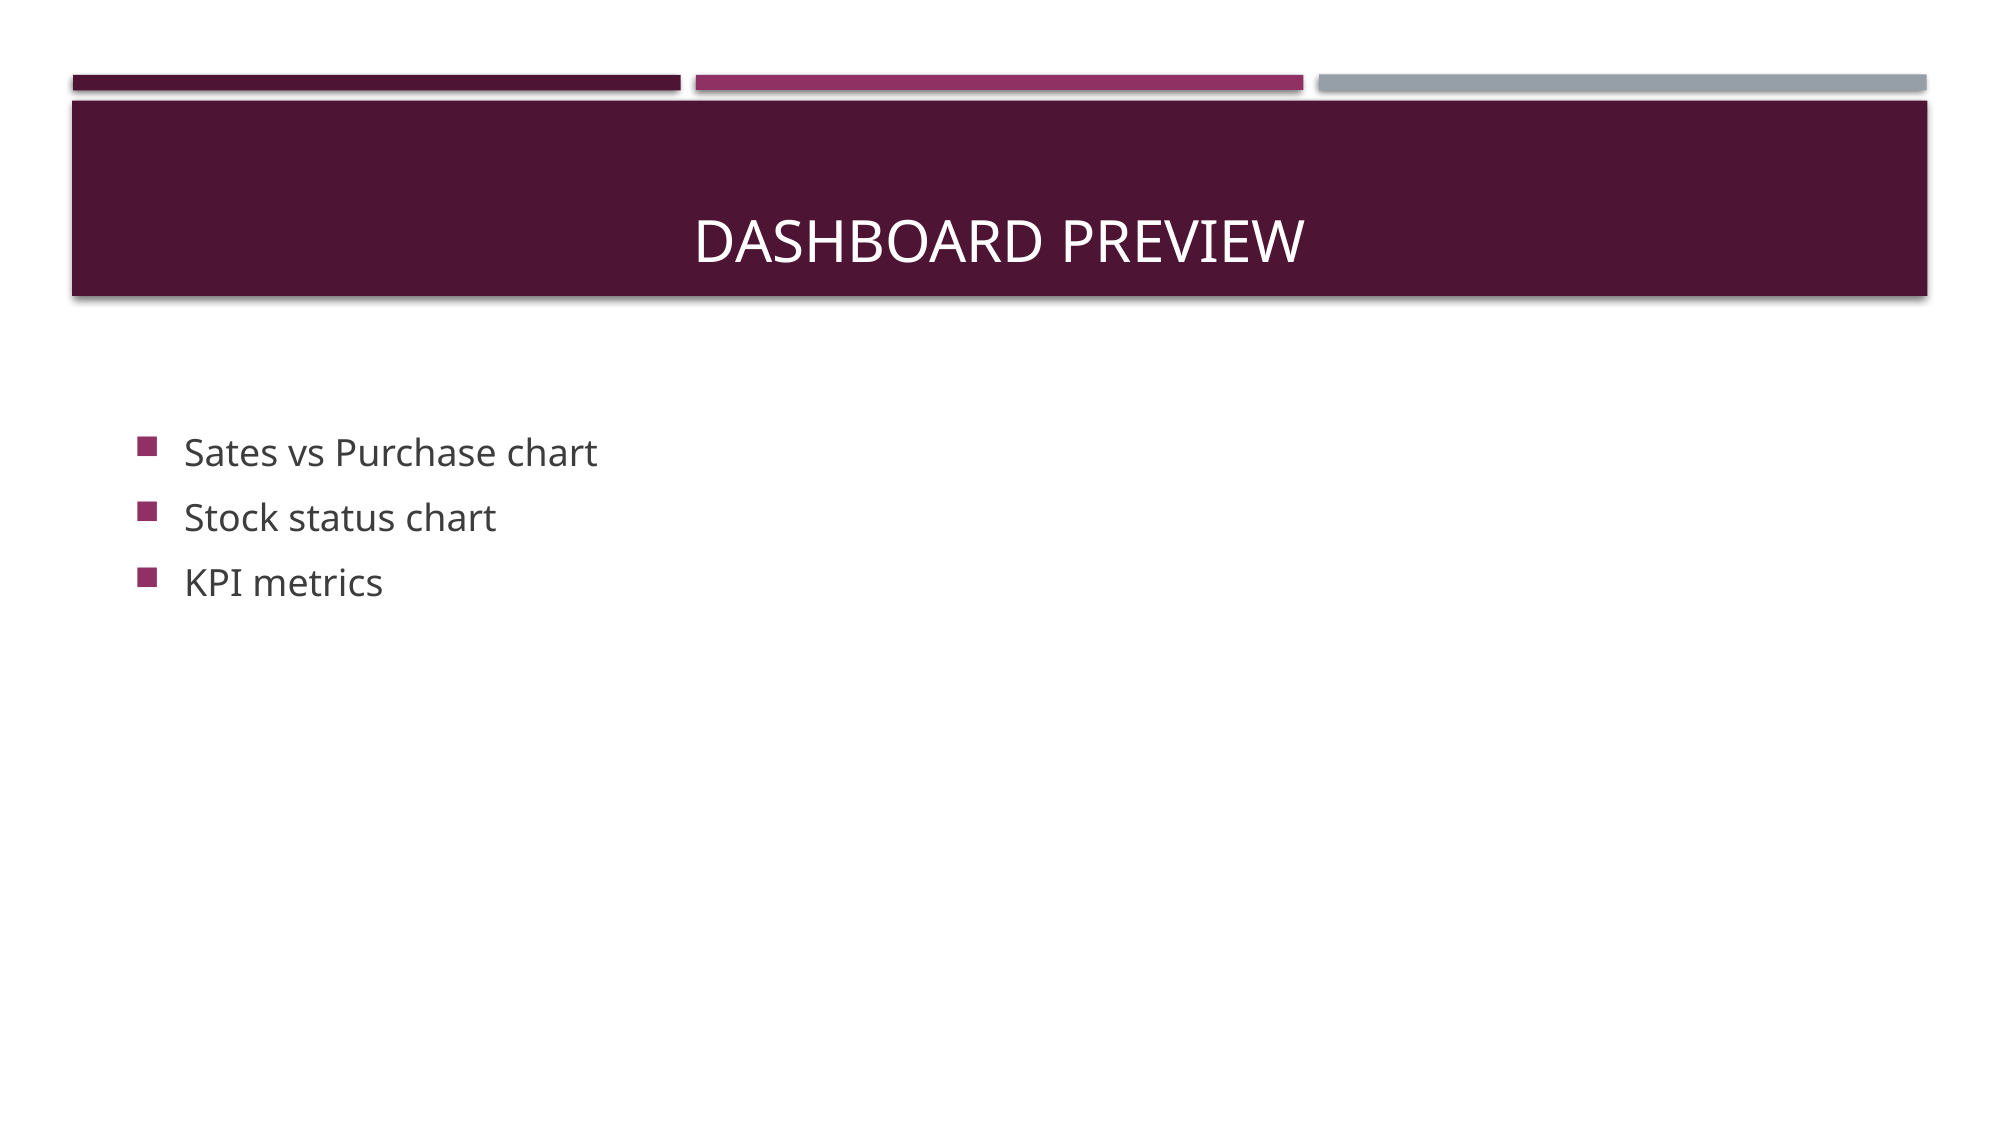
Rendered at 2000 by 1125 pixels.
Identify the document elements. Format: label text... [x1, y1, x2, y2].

list Sates vs Purchase chart Stock status chart KPI metrics [119, 179, 1929, 784]
title Dashboard Preview [95, 115, 1905, 282]
